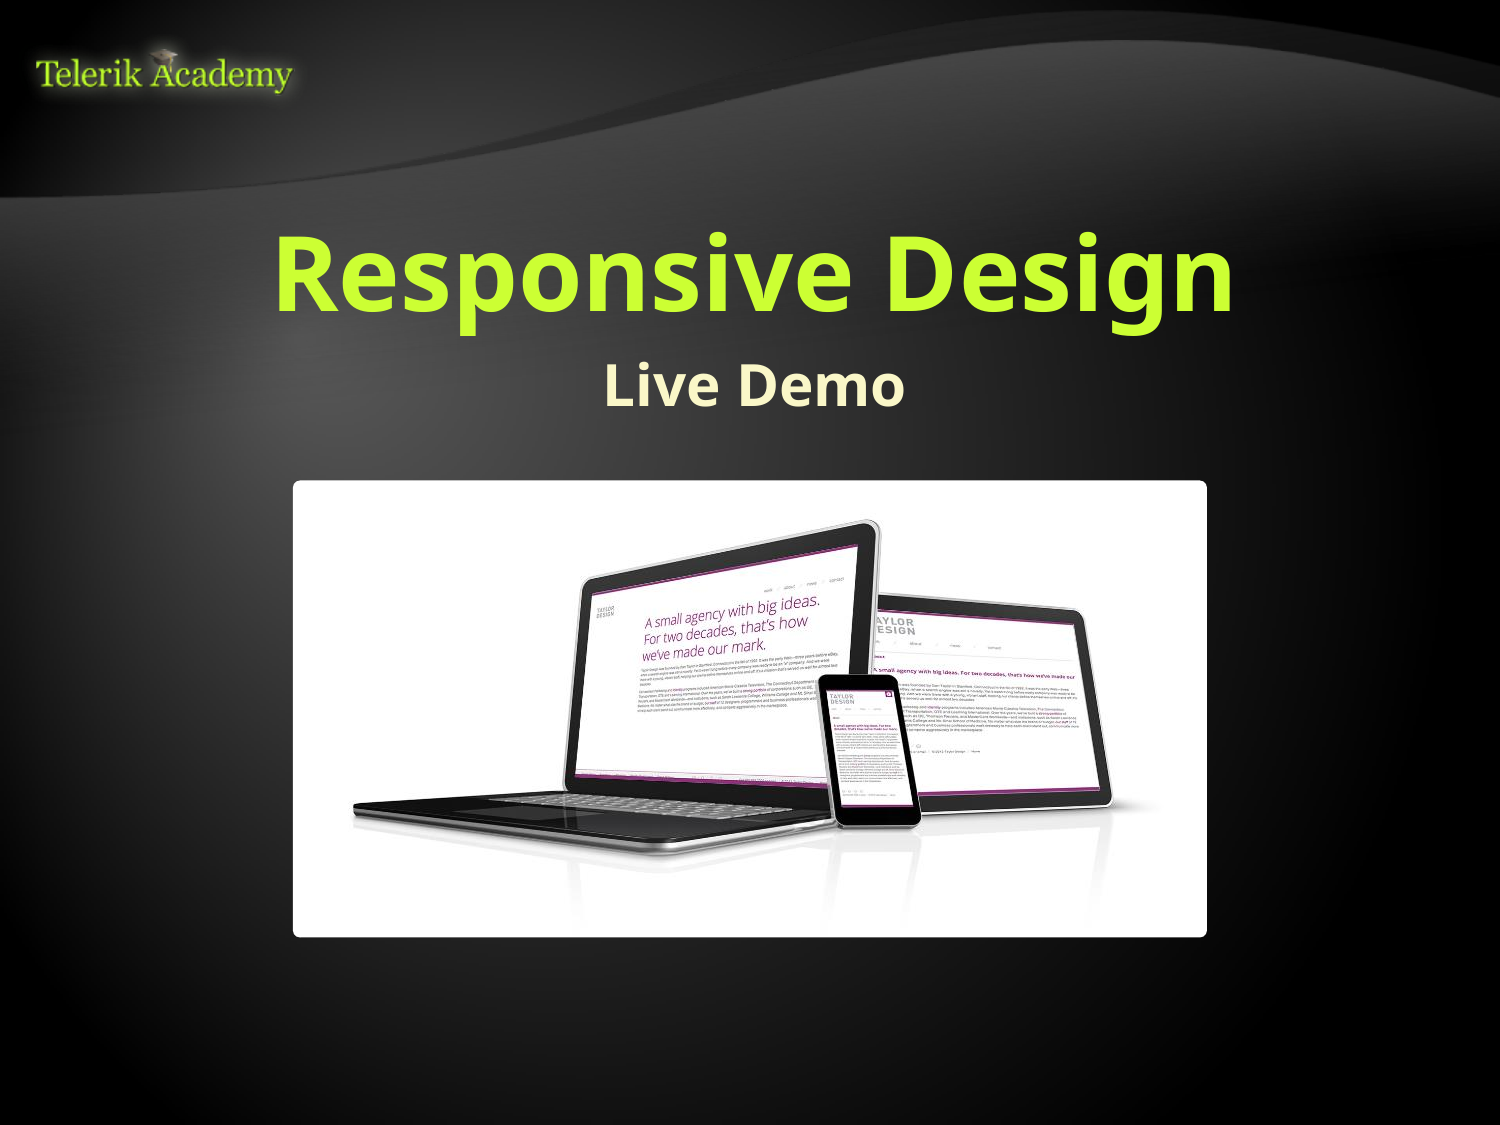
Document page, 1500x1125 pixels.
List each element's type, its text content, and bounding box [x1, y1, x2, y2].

picture [0, 0, 1500, 1125]
subtitle Live Demo [104, 336, 1405, 430]
title Responsive Design [104, 217, 1405, 330]
